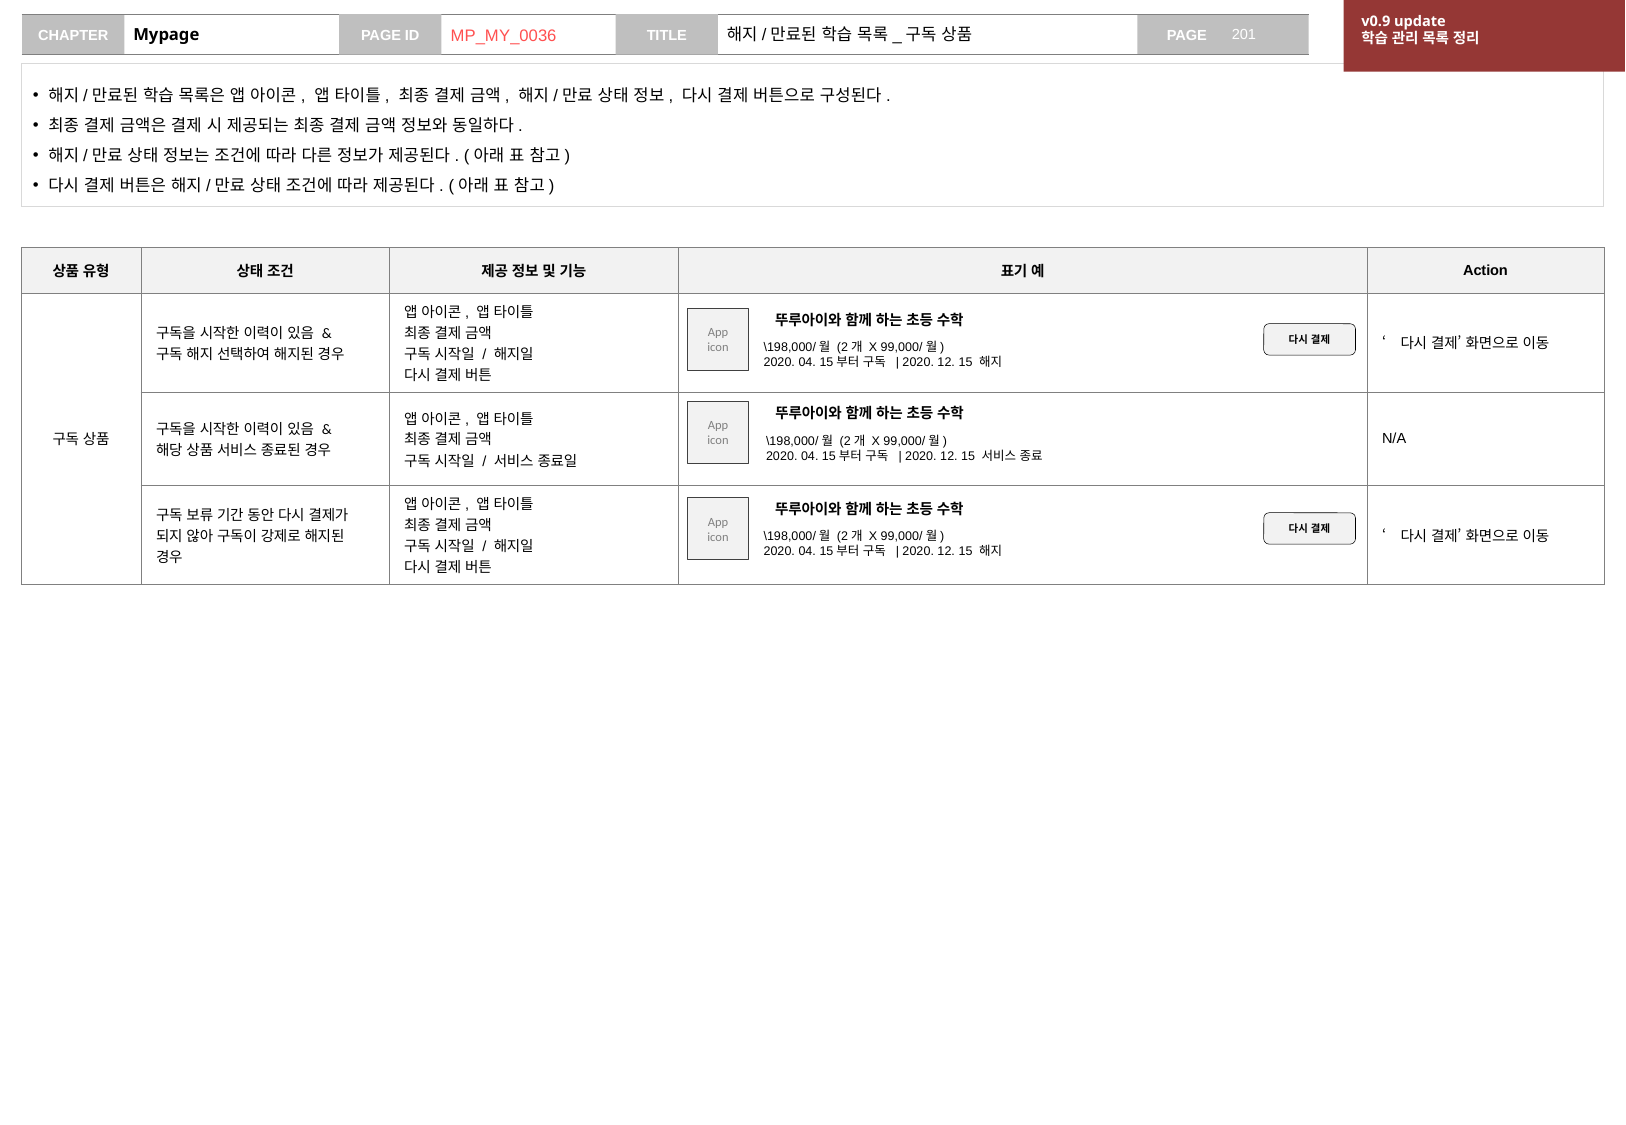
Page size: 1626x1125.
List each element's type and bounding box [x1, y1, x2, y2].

table_cell [1368, 294, 1604, 392]
text_box [775, 310, 964, 329]
text_box [685, 306, 751, 372]
table_header [1368, 248, 1604, 293]
table_header [22, 248, 141, 293]
table_cell [679, 393, 1367, 485]
table_cell [142, 294, 389, 392]
text_box [763, 338, 1161, 369]
table_header [390, 248, 678, 293]
text_box [685, 399, 751, 465]
table_cell [390, 393, 678, 485]
text_box [1263, 512, 1356, 545]
text_box [685, 496, 751, 561]
text_box [775, 499, 964, 518]
text_box [21, 0, 1625, 207]
table_cell [142, 393, 389, 485]
table_cell [142, 486, 389, 584]
text_box [775, 403, 964, 422]
table_cell [390, 294, 678, 392]
table_cell [22, 294, 141, 584]
table_header [142, 248, 389, 293]
text_box [1263, 323, 1356, 356]
table_cell [390, 486, 678, 584]
title [124, 16, 339, 53]
list [717, 16, 1138, 53]
table_cell [1368, 486, 1604, 584]
text_box [763, 527, 1161, 558]
table_header [679, 248, 1367, 293]
table_cell [679, 486, 1367, 584]
list [441, 16, 616, 53]
text_box [766, 433, 1043, 464]
table_cell [1368, 393, 1604, 485]
table_cell [679, 294, 1367, 392]
